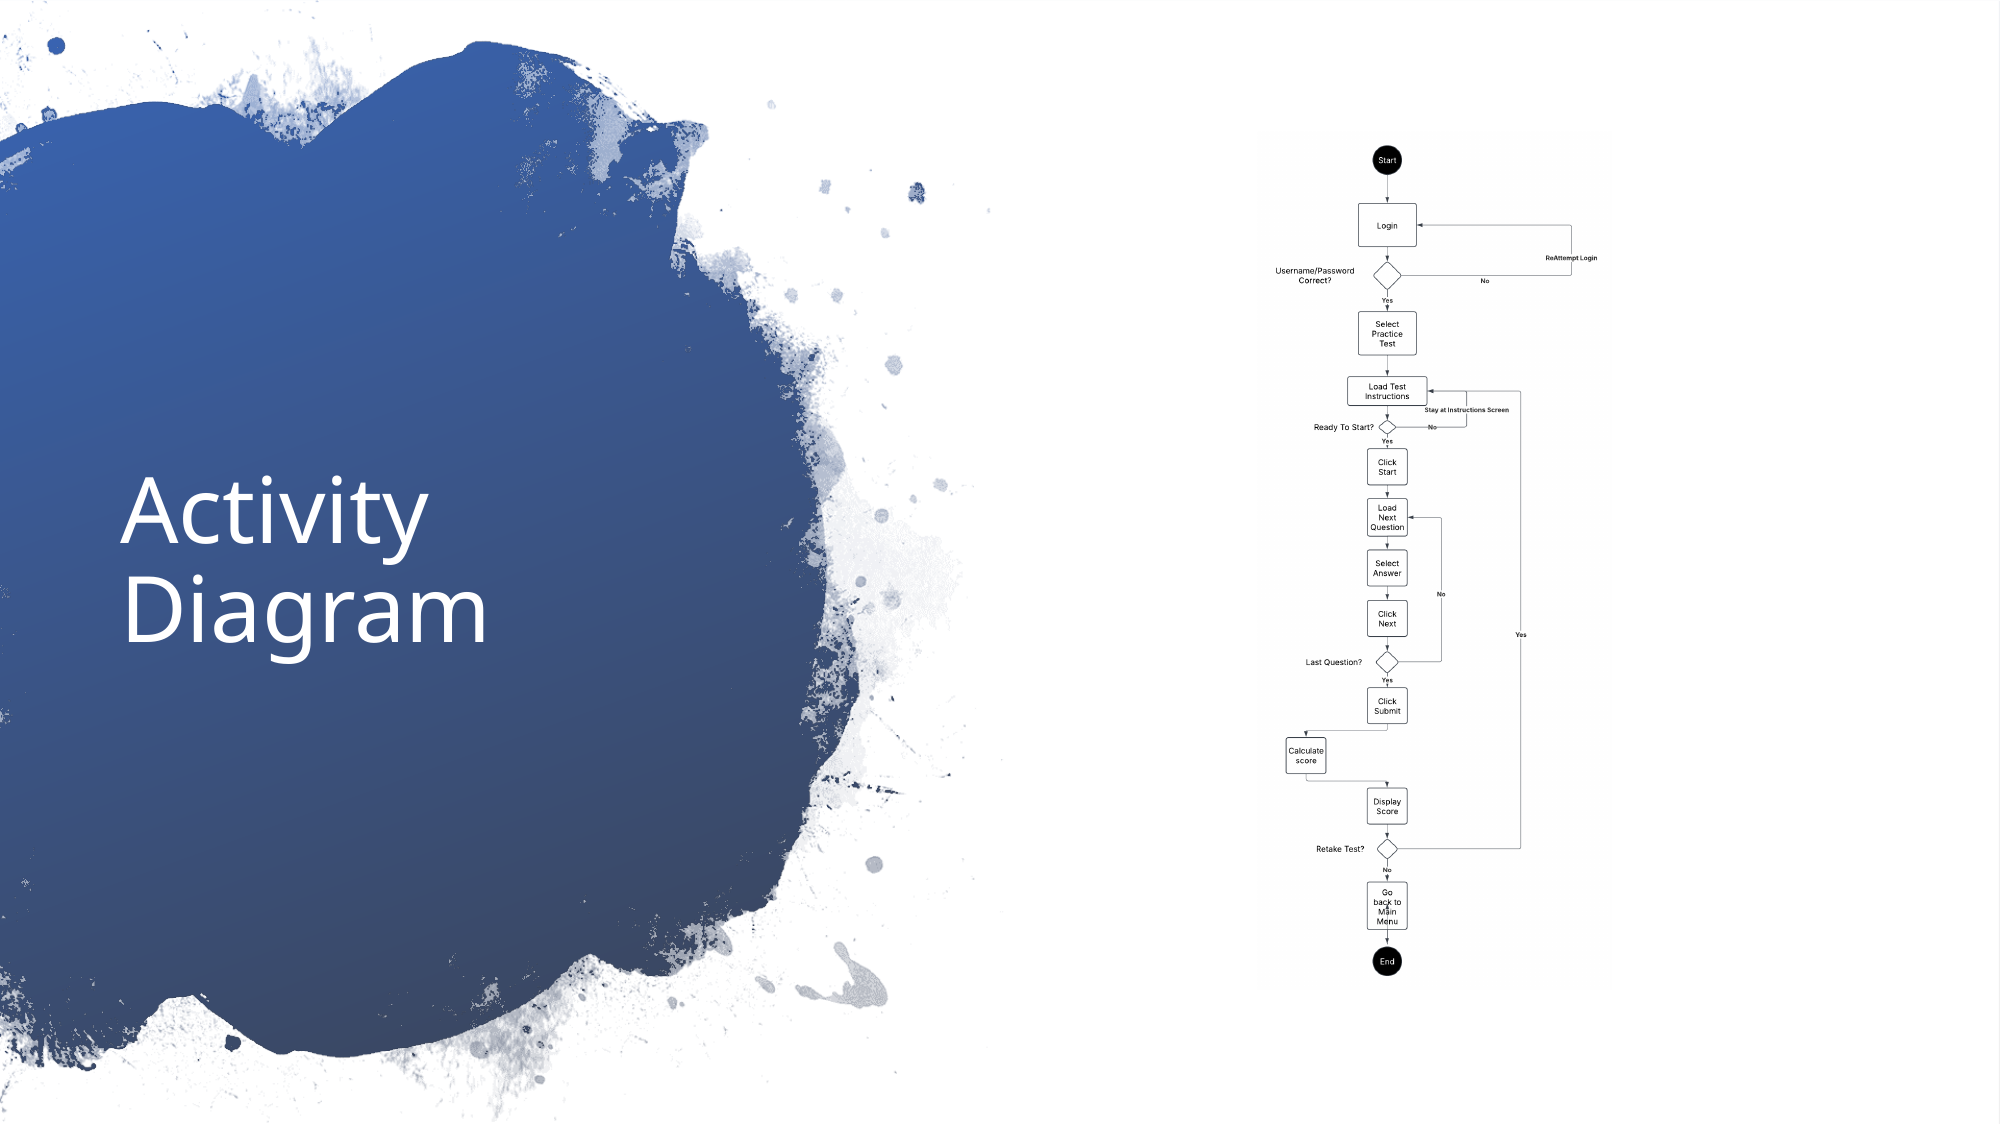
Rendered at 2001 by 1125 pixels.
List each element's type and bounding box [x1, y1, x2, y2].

picture [0, 0, 2000, 1125]
list [1257, 131, 1612, 990]
